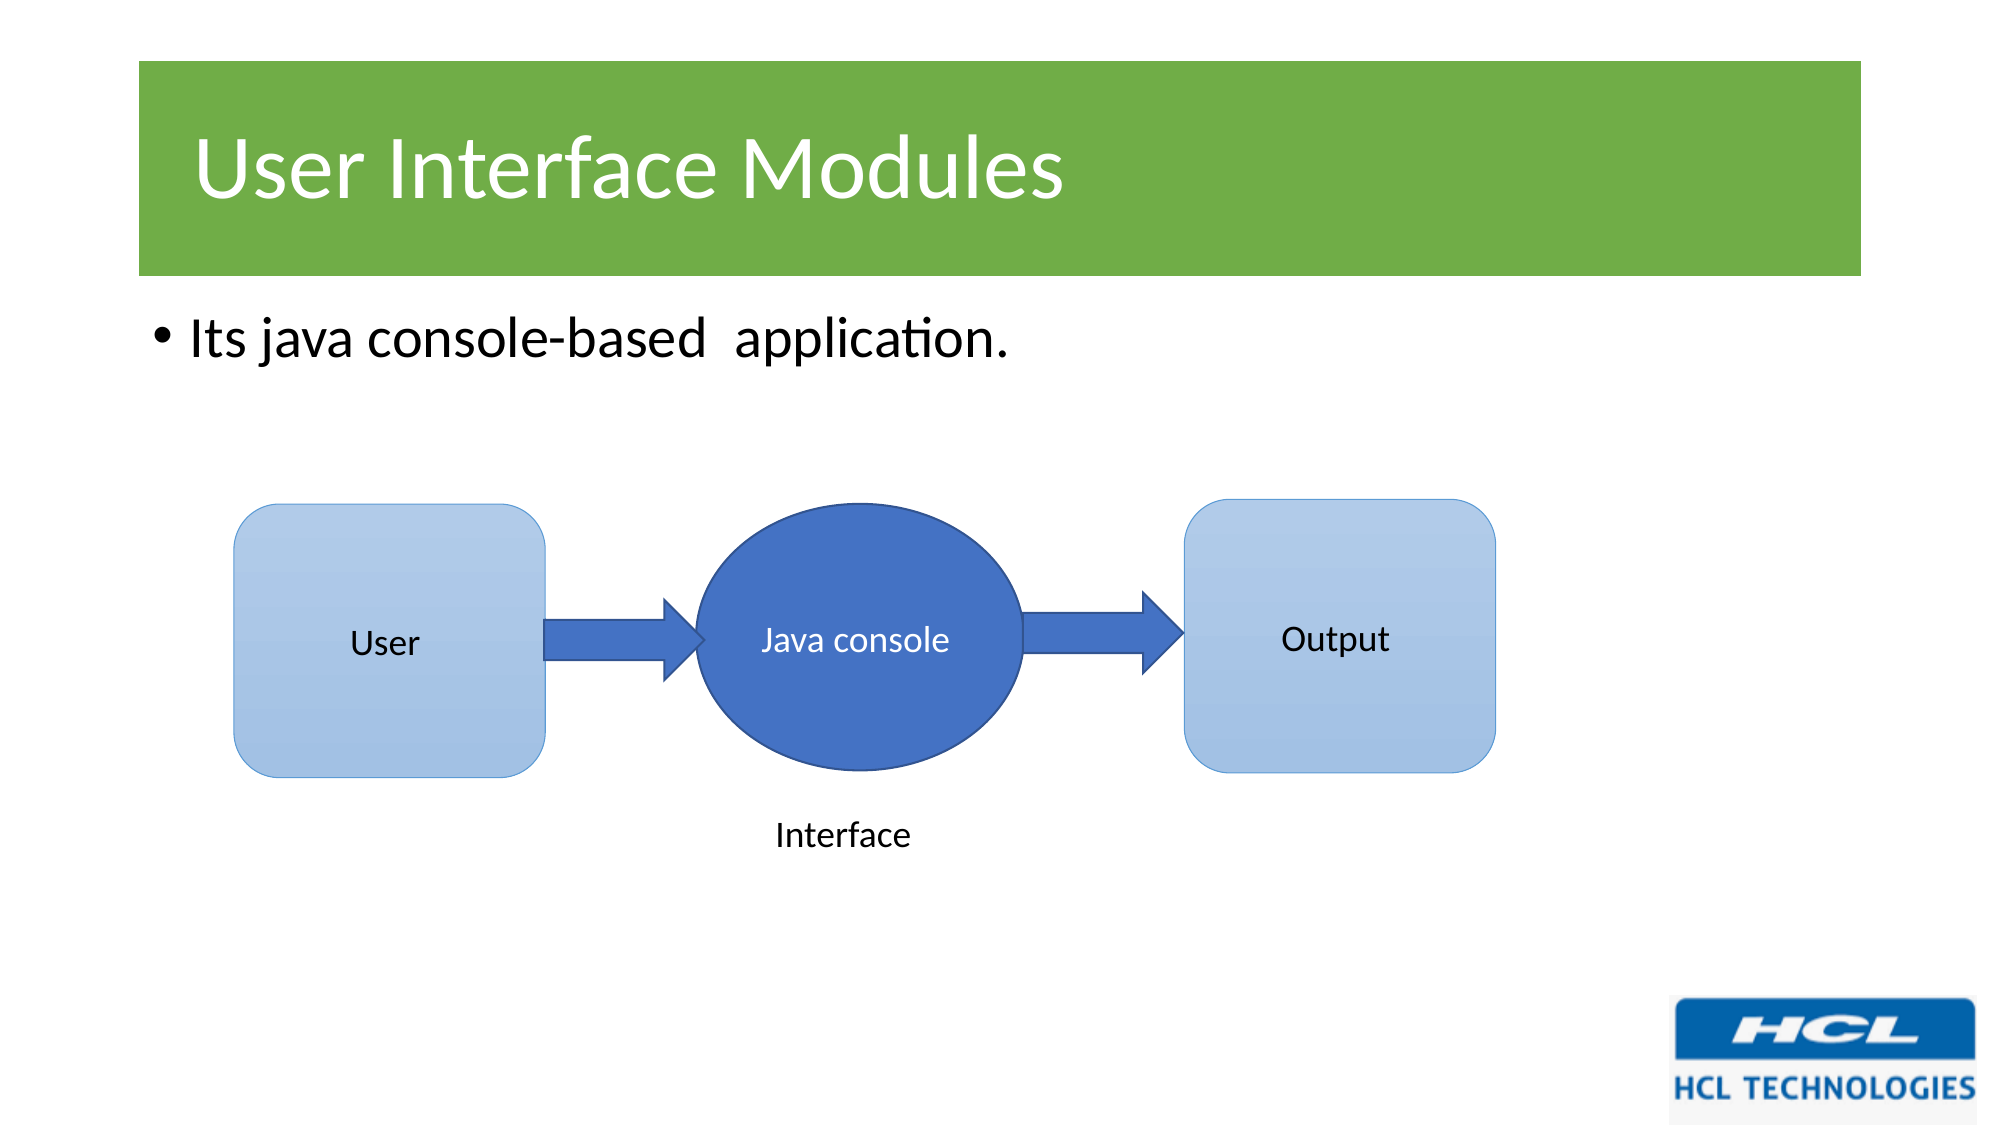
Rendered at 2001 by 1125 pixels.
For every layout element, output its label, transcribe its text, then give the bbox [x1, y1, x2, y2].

text_box [1021, 590, 1185, 676]
picture [1669, 995, 1977, 1125]
text_box Interface [760, 802, 1211, 863]
list Its java console-based application. [137, 299, 1863, 1014]
text_box User [233, 503, 546, 779]
text_box [543, 597, 706, 683]
text_box Java console [695, 502, 1024, 772]
text_box Output [1183, 498, 1497, 774]
title User Interface Modules [136, 58, 1864, 279]
